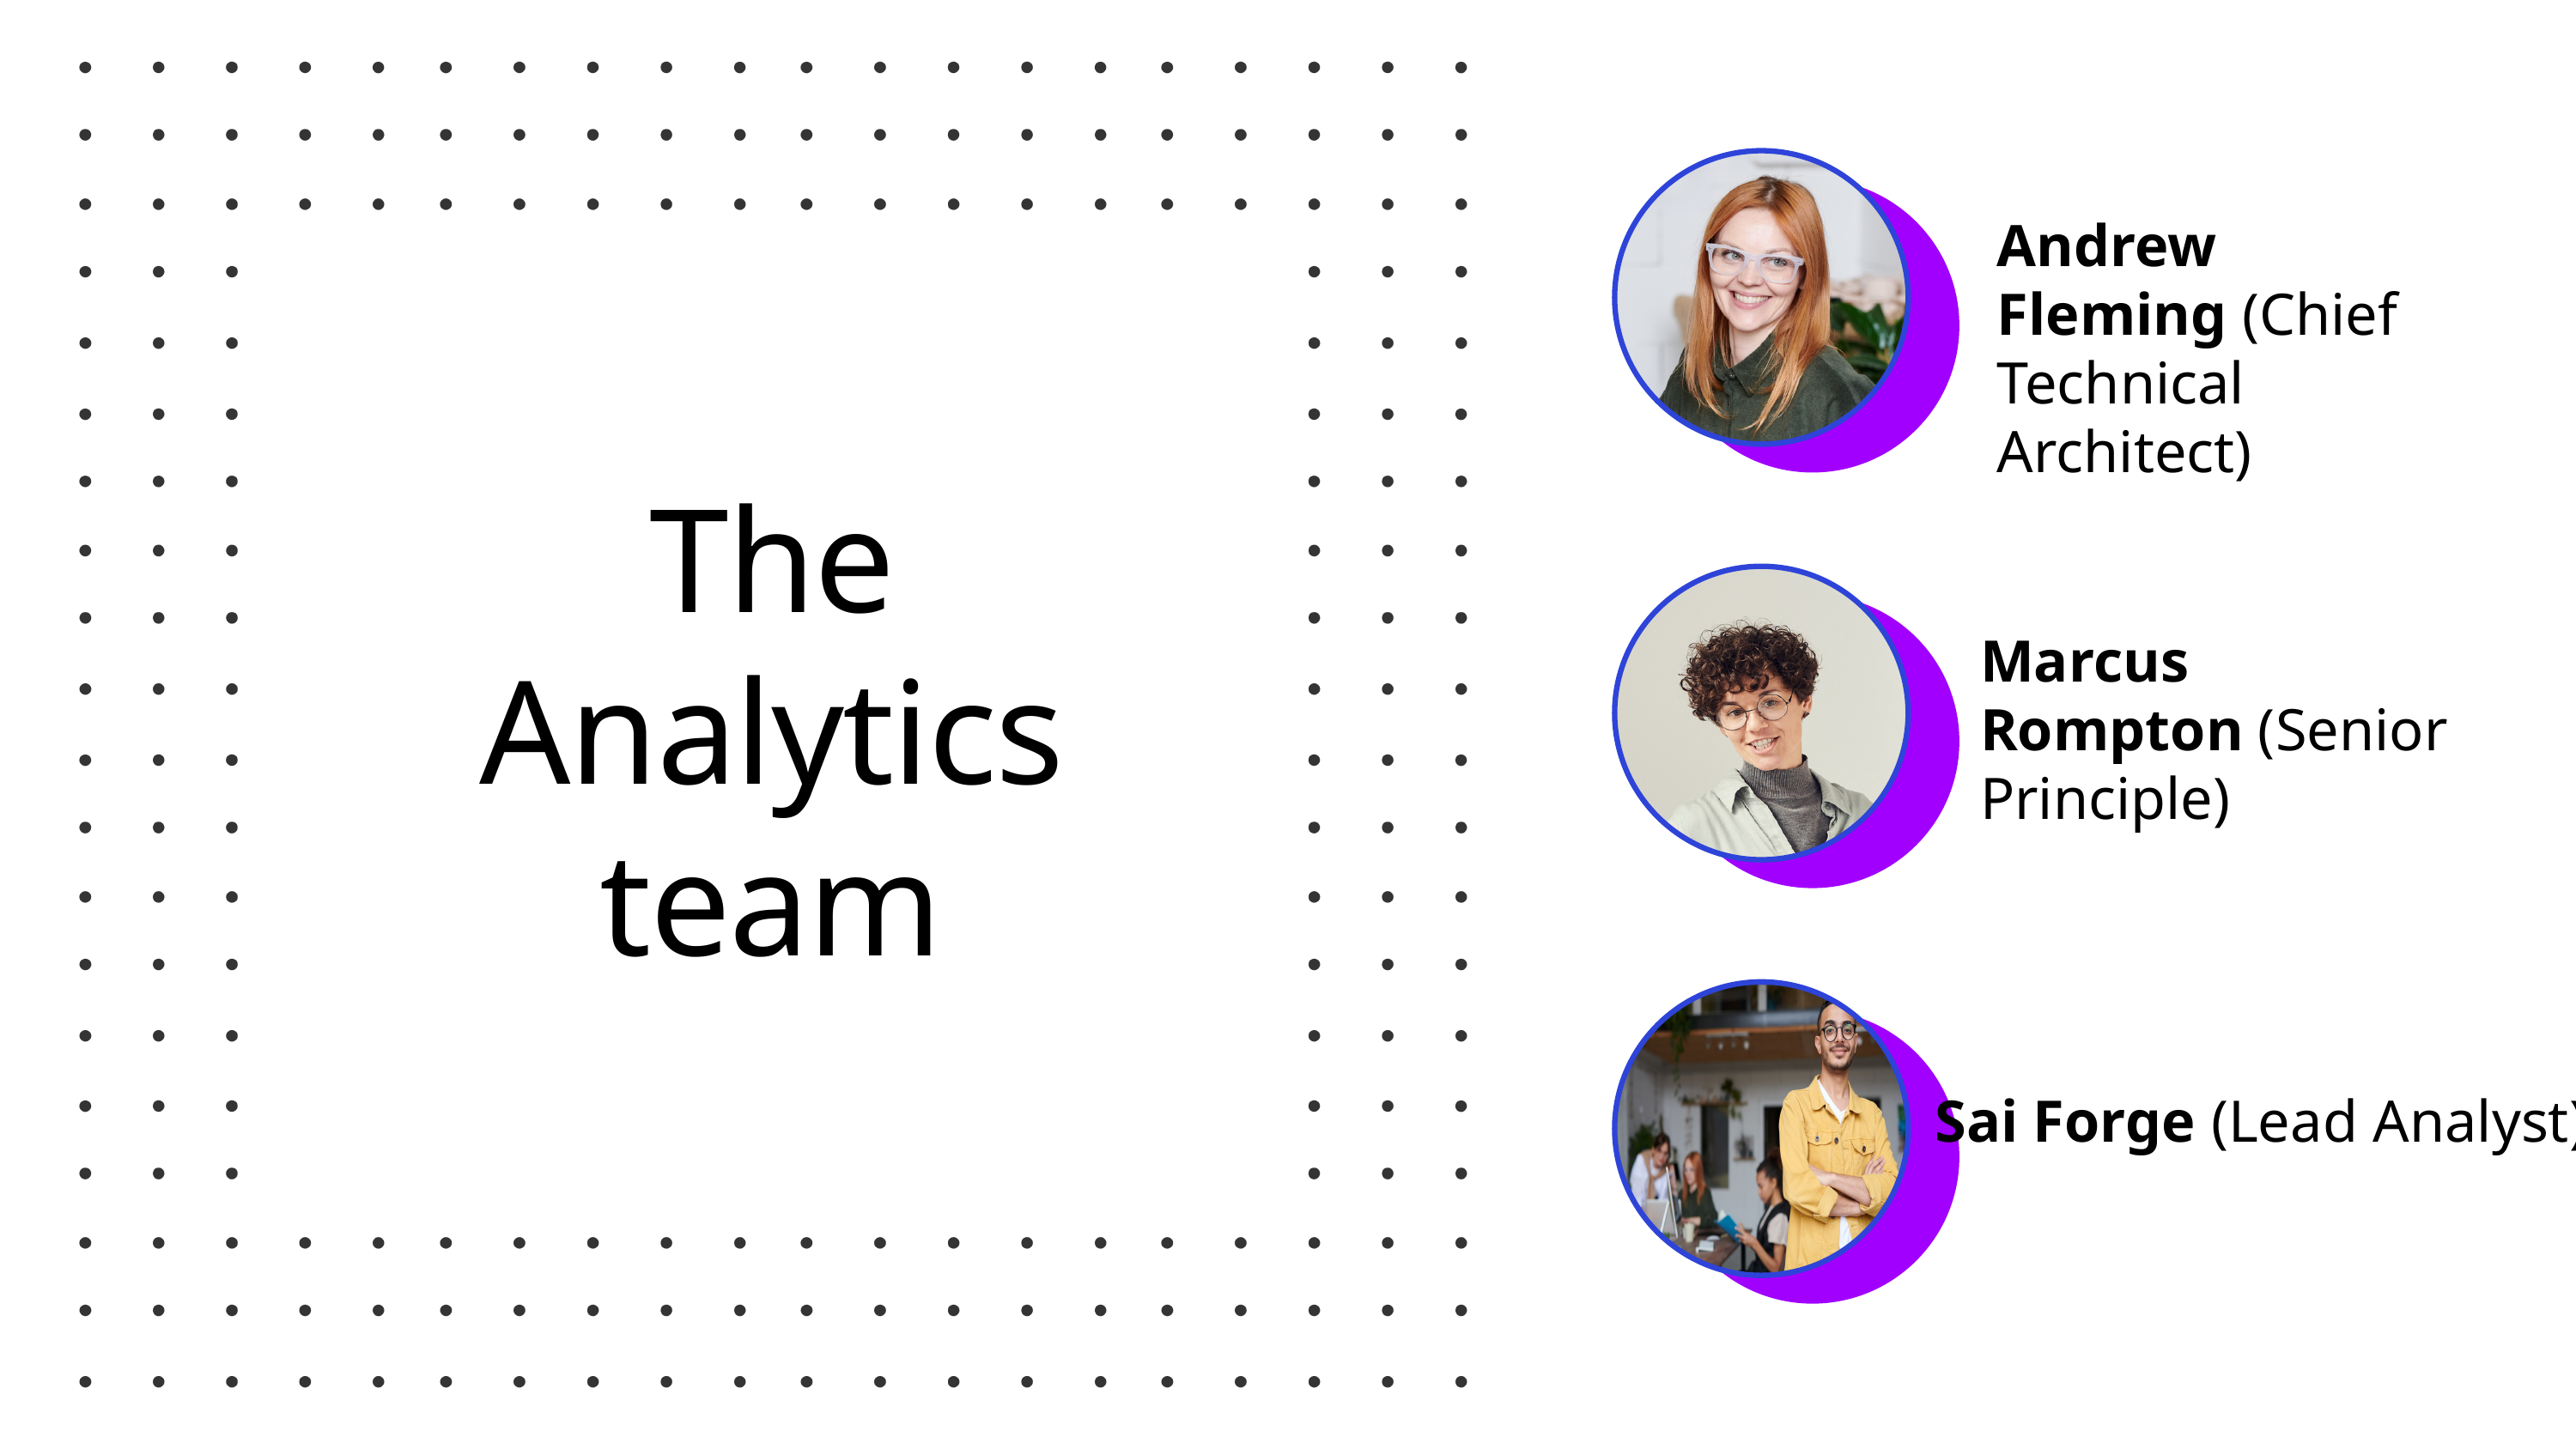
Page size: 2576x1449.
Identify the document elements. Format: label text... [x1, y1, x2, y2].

text_box Marcus Rompton (Senior Principle) [1967, 618, 2537, 838]
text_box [1665, 594, 1960, 888]
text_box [1607, 563, 1916, 863]
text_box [1607, 144, 1916, 451]
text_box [1607, 975, 1916, 1282]
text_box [1665, 179, 1960, 473]
text_box Sai Forge (Lead Analyst) [1964, 1078, 2576, 1160]
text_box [1665, 1009, 1960, 1304]
text_box Andrew Fleming (Chief Technical Architect) [1984, 203, 2489, 559]
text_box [70, 57, 1472, 1392]
